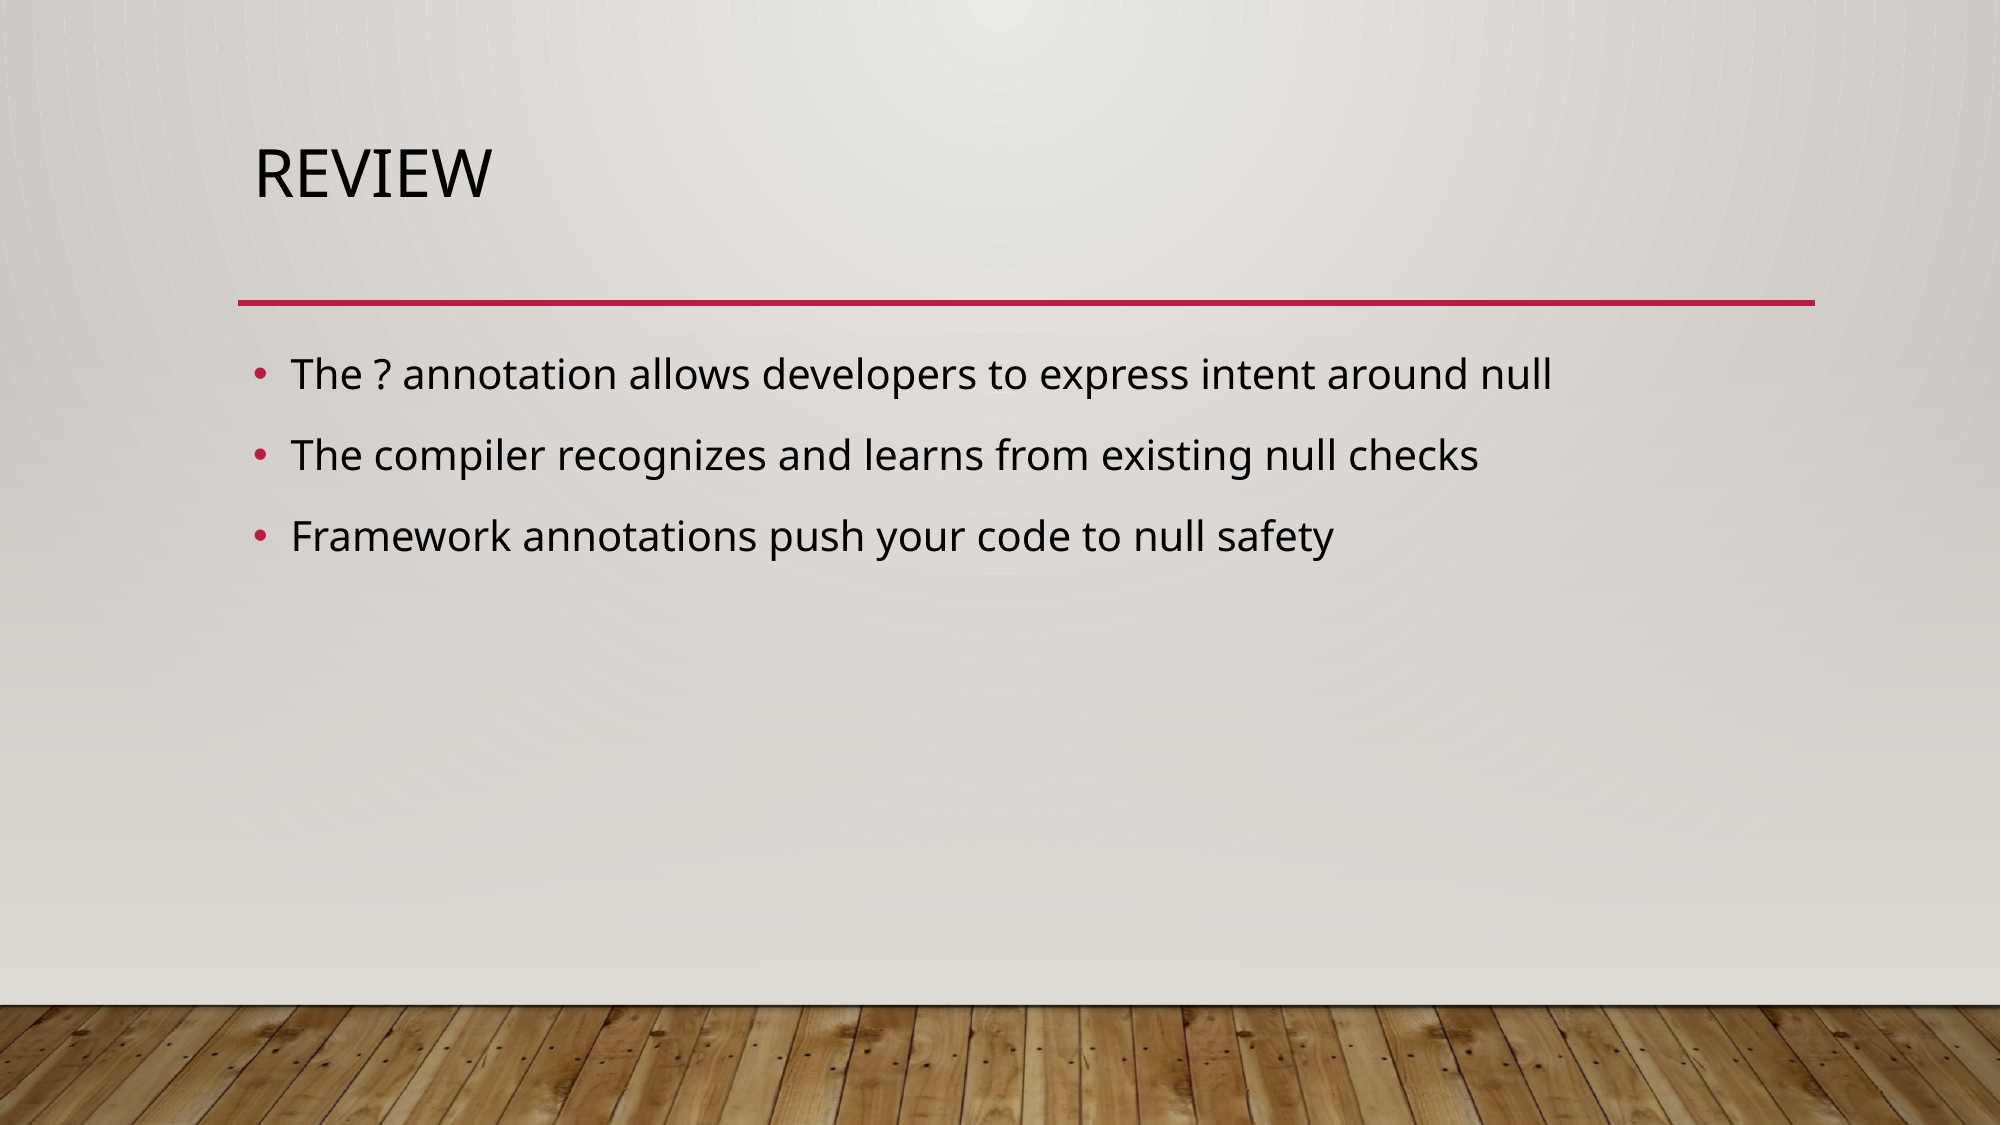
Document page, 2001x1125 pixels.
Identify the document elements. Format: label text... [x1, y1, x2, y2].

title Review [238, 131, 1814, 305]
list The ? annotation allows developers to express intent around null The compiler recognizes and learns from existing null checks Framework annotations push your code to null safety [238, 330, 1814, 897]
picture [0, 1005, 2000, 1125]
